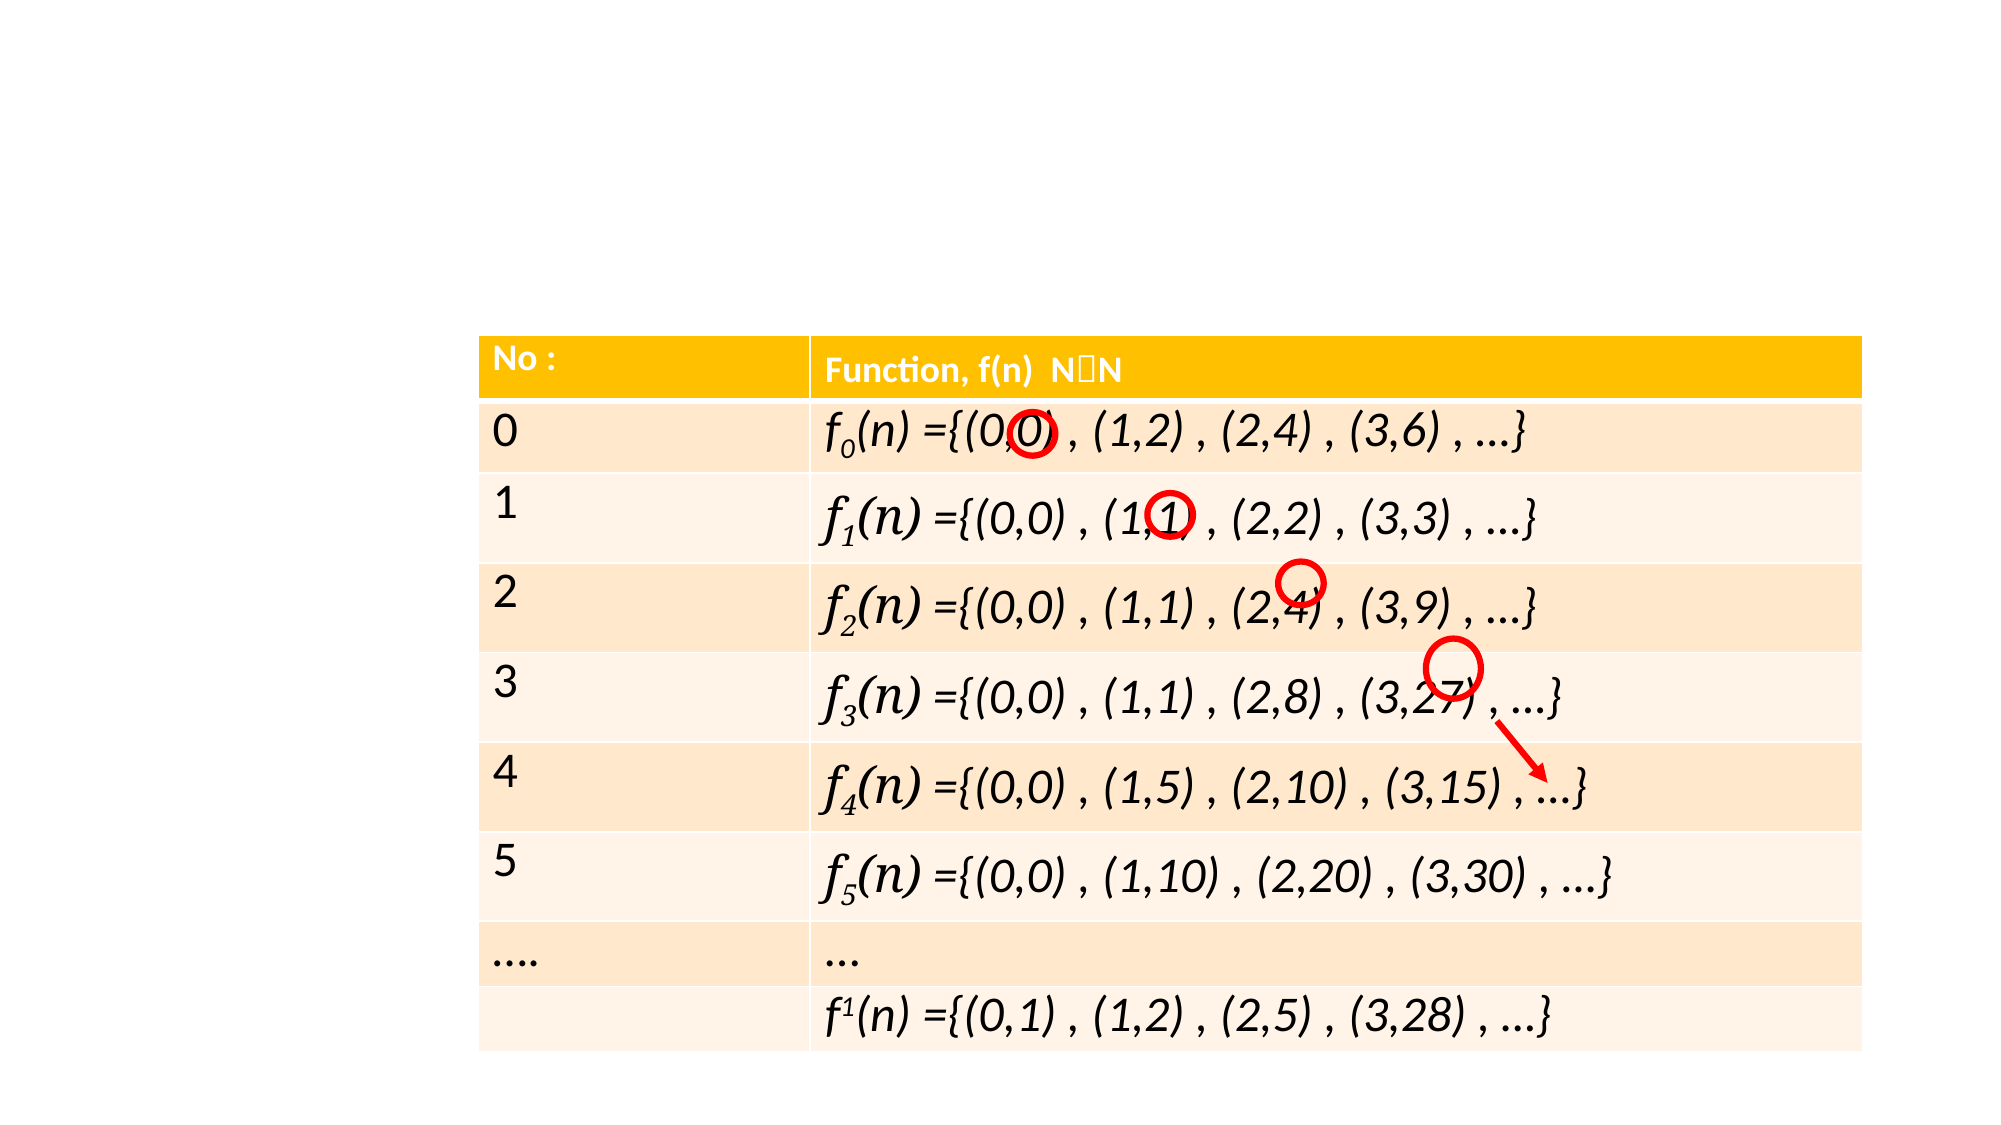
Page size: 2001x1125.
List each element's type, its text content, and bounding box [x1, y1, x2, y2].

text_box [1008, 410, 1057, 457]
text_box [1496, 721, 1548, 783]
table_header Function, f(n) NN [811, 336, 1862, 398]
table_cell 1 [479, 474, 809, 562]
table_cell f1(n) ={(0,0) , (1,1) , (2,2) , (3,3) , …} [811, 474, 1862, 562]
table_cell [479, 987, 809, 1051]
table_cell 4 [479, 743, 809, 831]
table_cell f2(n) ={(0,0) , (1,1) , (2,4) , (3,9) , …} [811, 564, 1862, 652]
text_box [1146, 492, 1195, 538]
table_cell 2 [479, 564, 809, 652]
text_box [1277, 560, 1325, 607]
table_cell f0(n) ={(0,0) , (1,2) , (2,4) , (3,6) , …} [811, 404, 1862, 472]
table_cell f5(n) ={(0,0) , (1,10) , (2,20) , (3,30) , …} [811, 833, 1862, 920]
table_cell f4(n) ={(0,0) , (1,5) , (2,10) , (3,15) , …} [811, 743, 1862, 831]
table_header No : [479, 336, 809, 398]
text_box [1424, 637, 1482, 700]
table_cell 3 [479, 653, 809, 741]
table_cell 5 [479, 833, 809, 920]
table_cell f3(n) ={(0,0) , (1,1) , (2,8) , (3,27) , …} [811, 653, 1862, 741]
table_cell …. [479, 922, 809, 986]
table_cell f1(n) ={(0,1) , (1,2) , (2,5) , (3,28) , …} [811, 987, 1862, 1051]
table_cell … [811, 922, 1862, 986]
table_cell 0 [479, 404, 809, 472]
